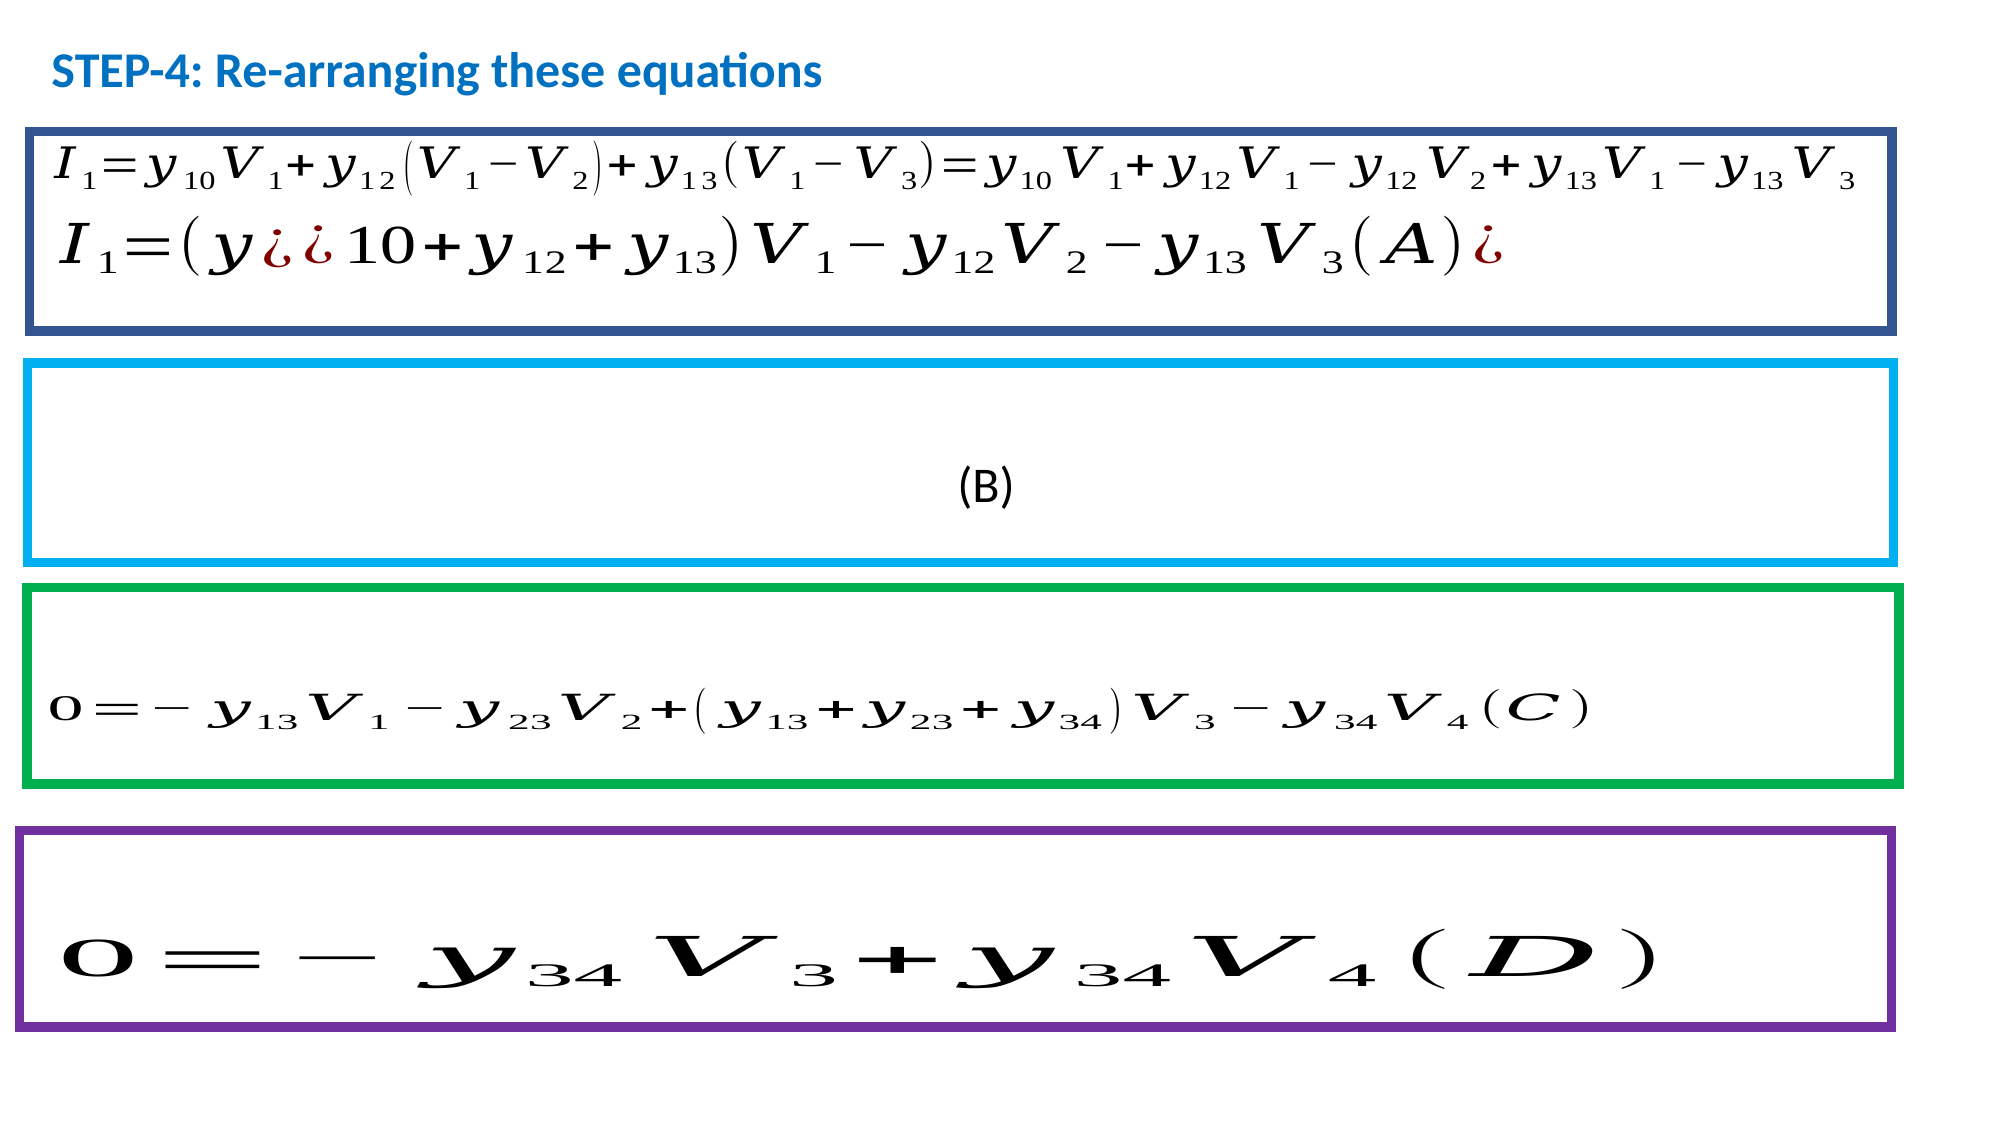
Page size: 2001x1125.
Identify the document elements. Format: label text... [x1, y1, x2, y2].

text_box [27, 362, 1894, 564]
text_box STEP-4: Re-arranging these equations [36, 29, 1690, 105]
text_box [18, 829, 1892, 1028]
text_box [29, 131, 1893, 332]
text_box [26, 586, 1900, 785]
